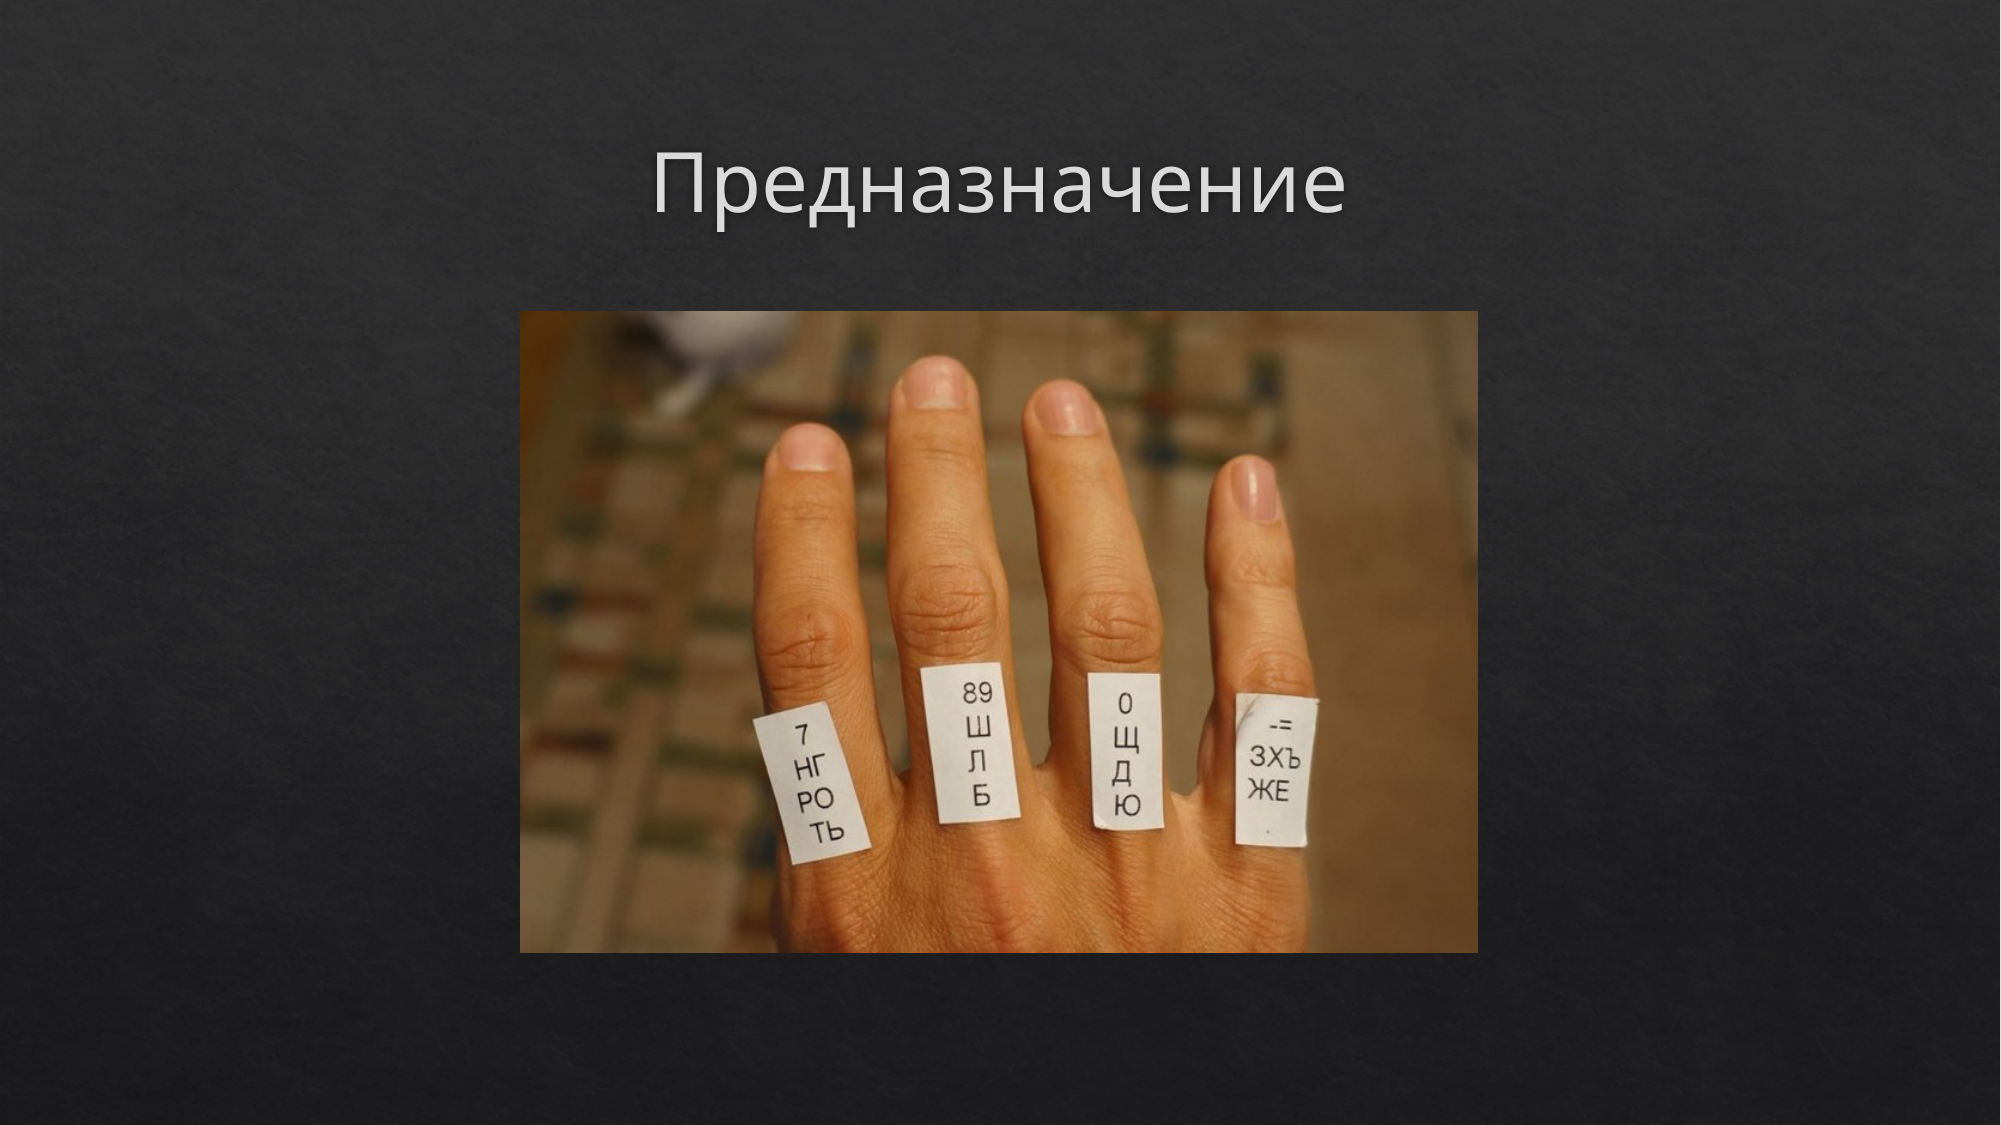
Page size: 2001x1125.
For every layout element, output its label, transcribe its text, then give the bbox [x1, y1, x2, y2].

title Предназначение [149, 99, 1849, 260]
picture [520, 311, 1478, 953]
